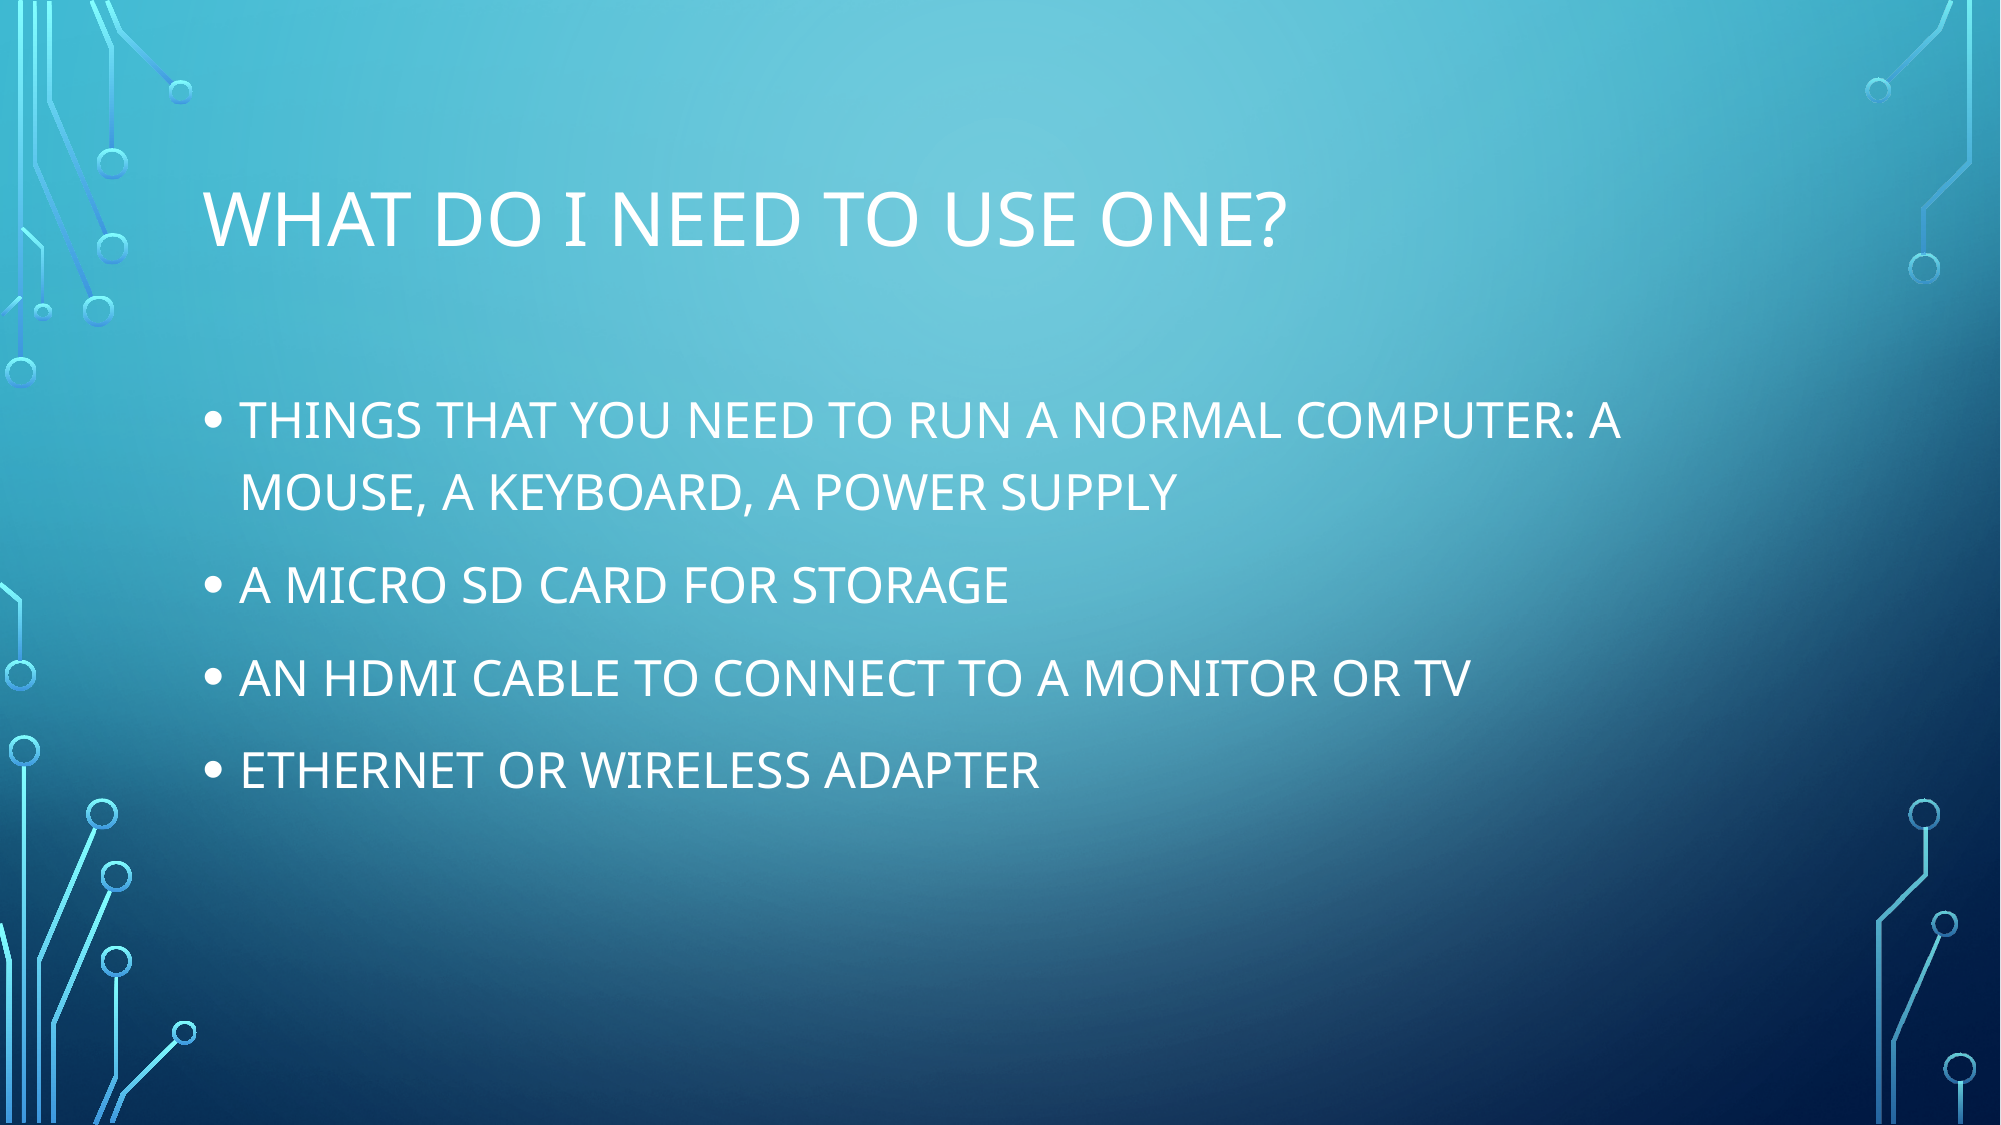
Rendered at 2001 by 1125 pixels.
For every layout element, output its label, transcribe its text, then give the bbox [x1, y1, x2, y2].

list THINGS THAT YOU NEED TO RUN A NORMAL COMPUTER: A MOUSE, A KEYBOARD, A POWER SUPPLY A MICRO SD CARD FOR STORAGE AN HDMI CABLE TO CONNECT TO A MONITOR OR TV ETHERNET OR WIRELESS ADAPTER [187, 369, 1813, 950]
title What Do I need to use one? [187, 101, 1813, 344]
